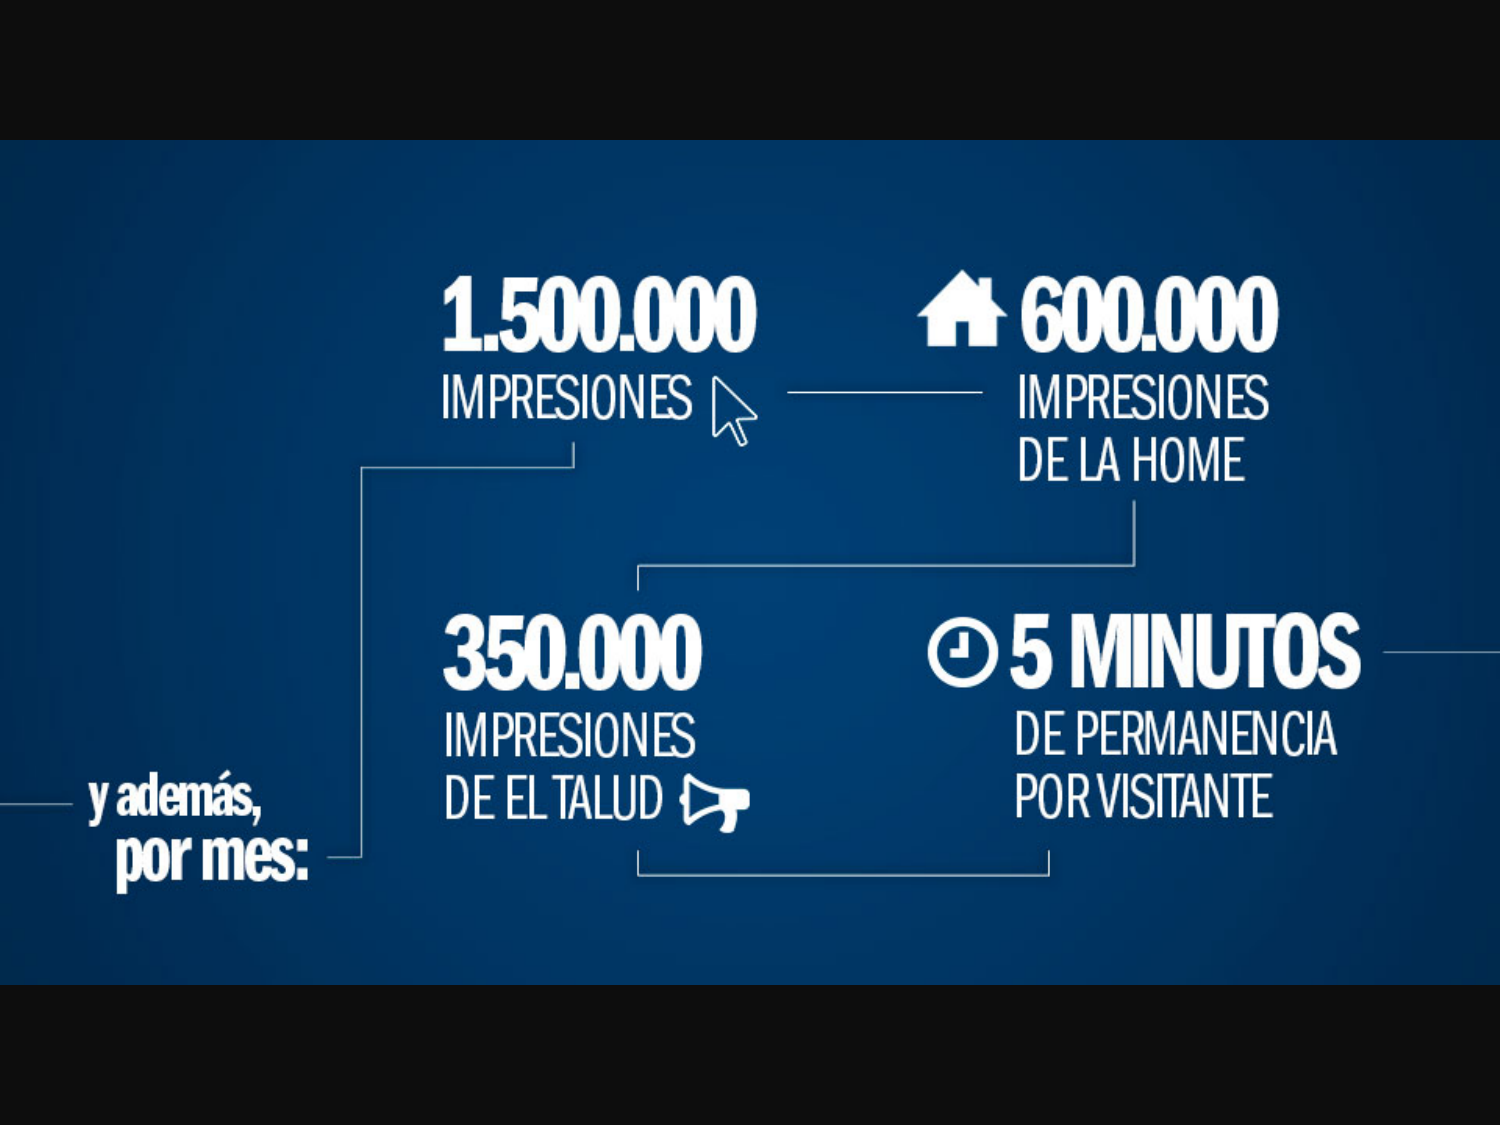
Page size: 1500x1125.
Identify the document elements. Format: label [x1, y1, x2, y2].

picture [0, 140, 1500, 985]
